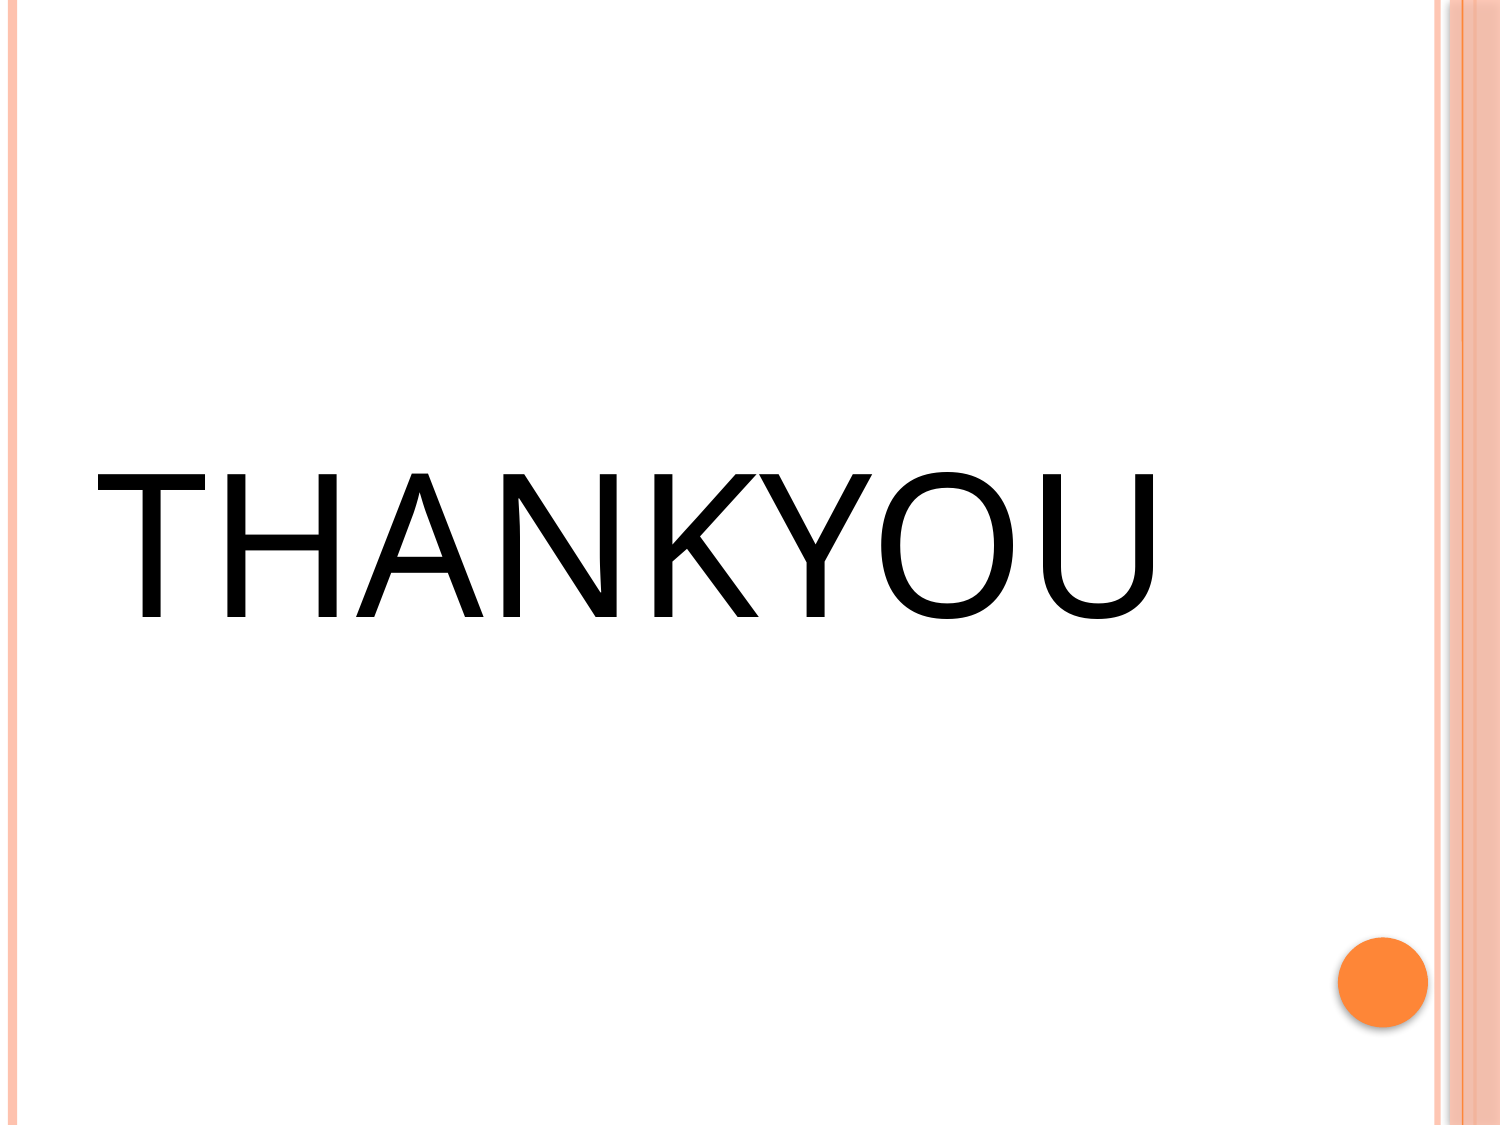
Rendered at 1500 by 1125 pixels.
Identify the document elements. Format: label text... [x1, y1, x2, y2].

text_box THANKYOU [82, 410, 1500, 665]
